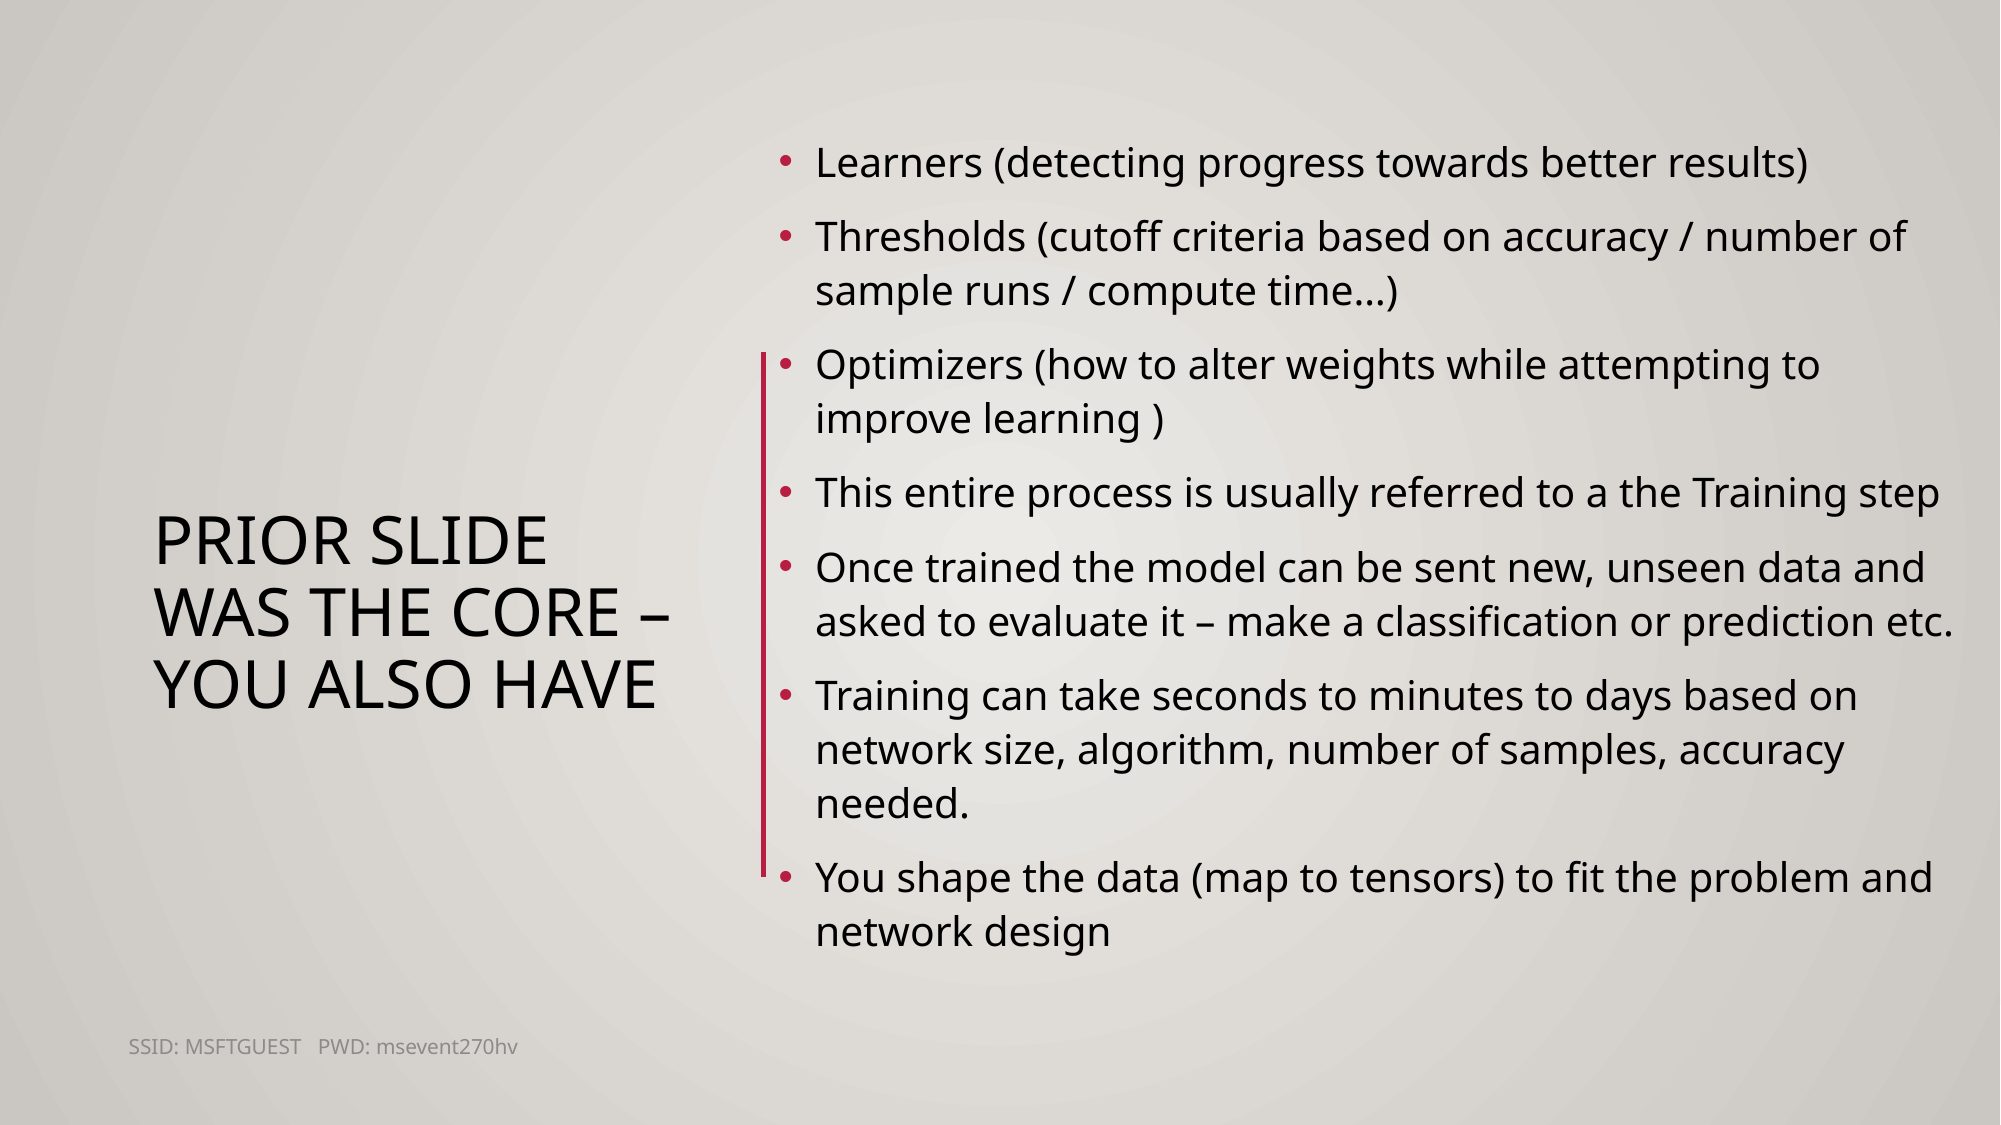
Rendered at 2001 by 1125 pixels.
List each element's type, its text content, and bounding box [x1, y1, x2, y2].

footer SSID: MSFTGUEST PWD: msevent270hv [113, 1020, 938, 1072]
title Prior slide was the core – you also have [138, 262, 720, 968]
list Learners (detecting progress towards better results) Thresholds (cutoff criteria based on accuracy / number of sample runs / compute time…) Optimizers (how to alter weights while attempting to improve learning ) This entire process is usually referred to a the Training step Once trained the model can be sent new, unseen data and asked to evaluate it – make a classification or prediction etc. Training can take seconds to minutes to days based on network size, algorithm, number of samples, accuracy needed. You shape the data (map to tensors) to fit the problem and network design [763, 118, 1979, 968]
text_box [0, 0, 2000, 1125]
